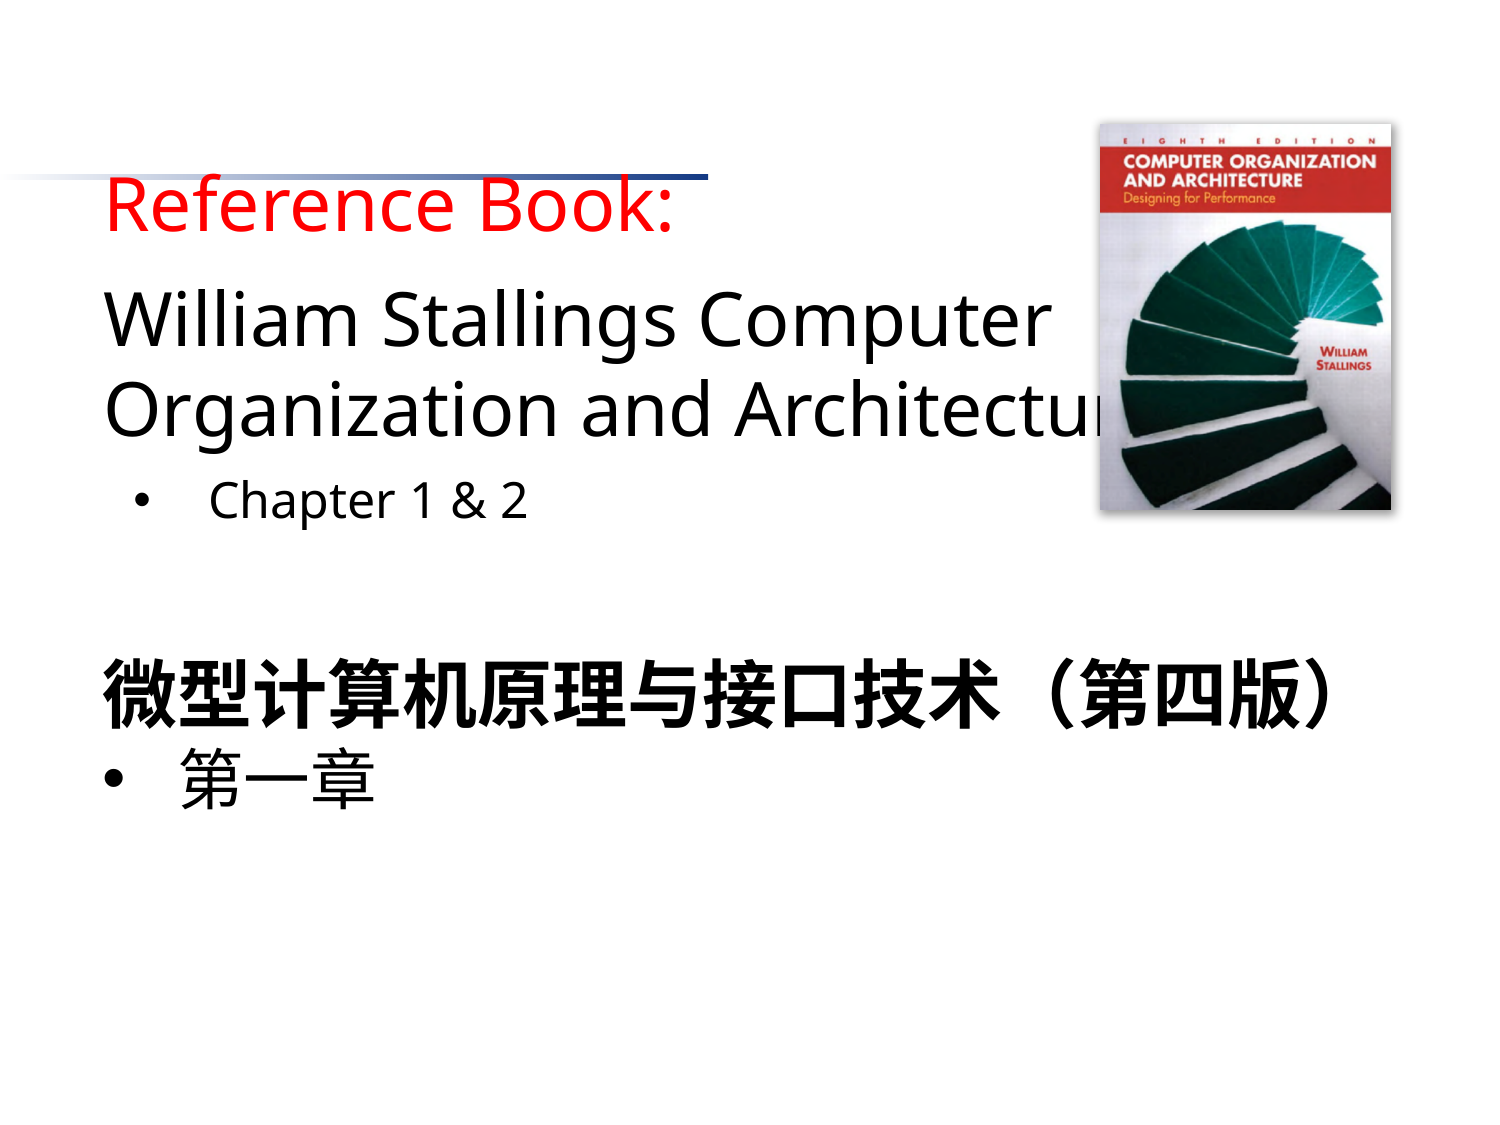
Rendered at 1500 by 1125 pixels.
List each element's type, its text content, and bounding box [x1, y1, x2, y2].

text_box Reference Book: William Stallings Computer Organization and Architecture [88, 162, 1092, 459]
picture [1099, 124, 1391, 510]
text_box 微型计算机原理与接口技术（第四版） 第一章 [87, 637, 1413, 825]
text_box Chapter 1 & 2 [118, 461, 545, 537]
